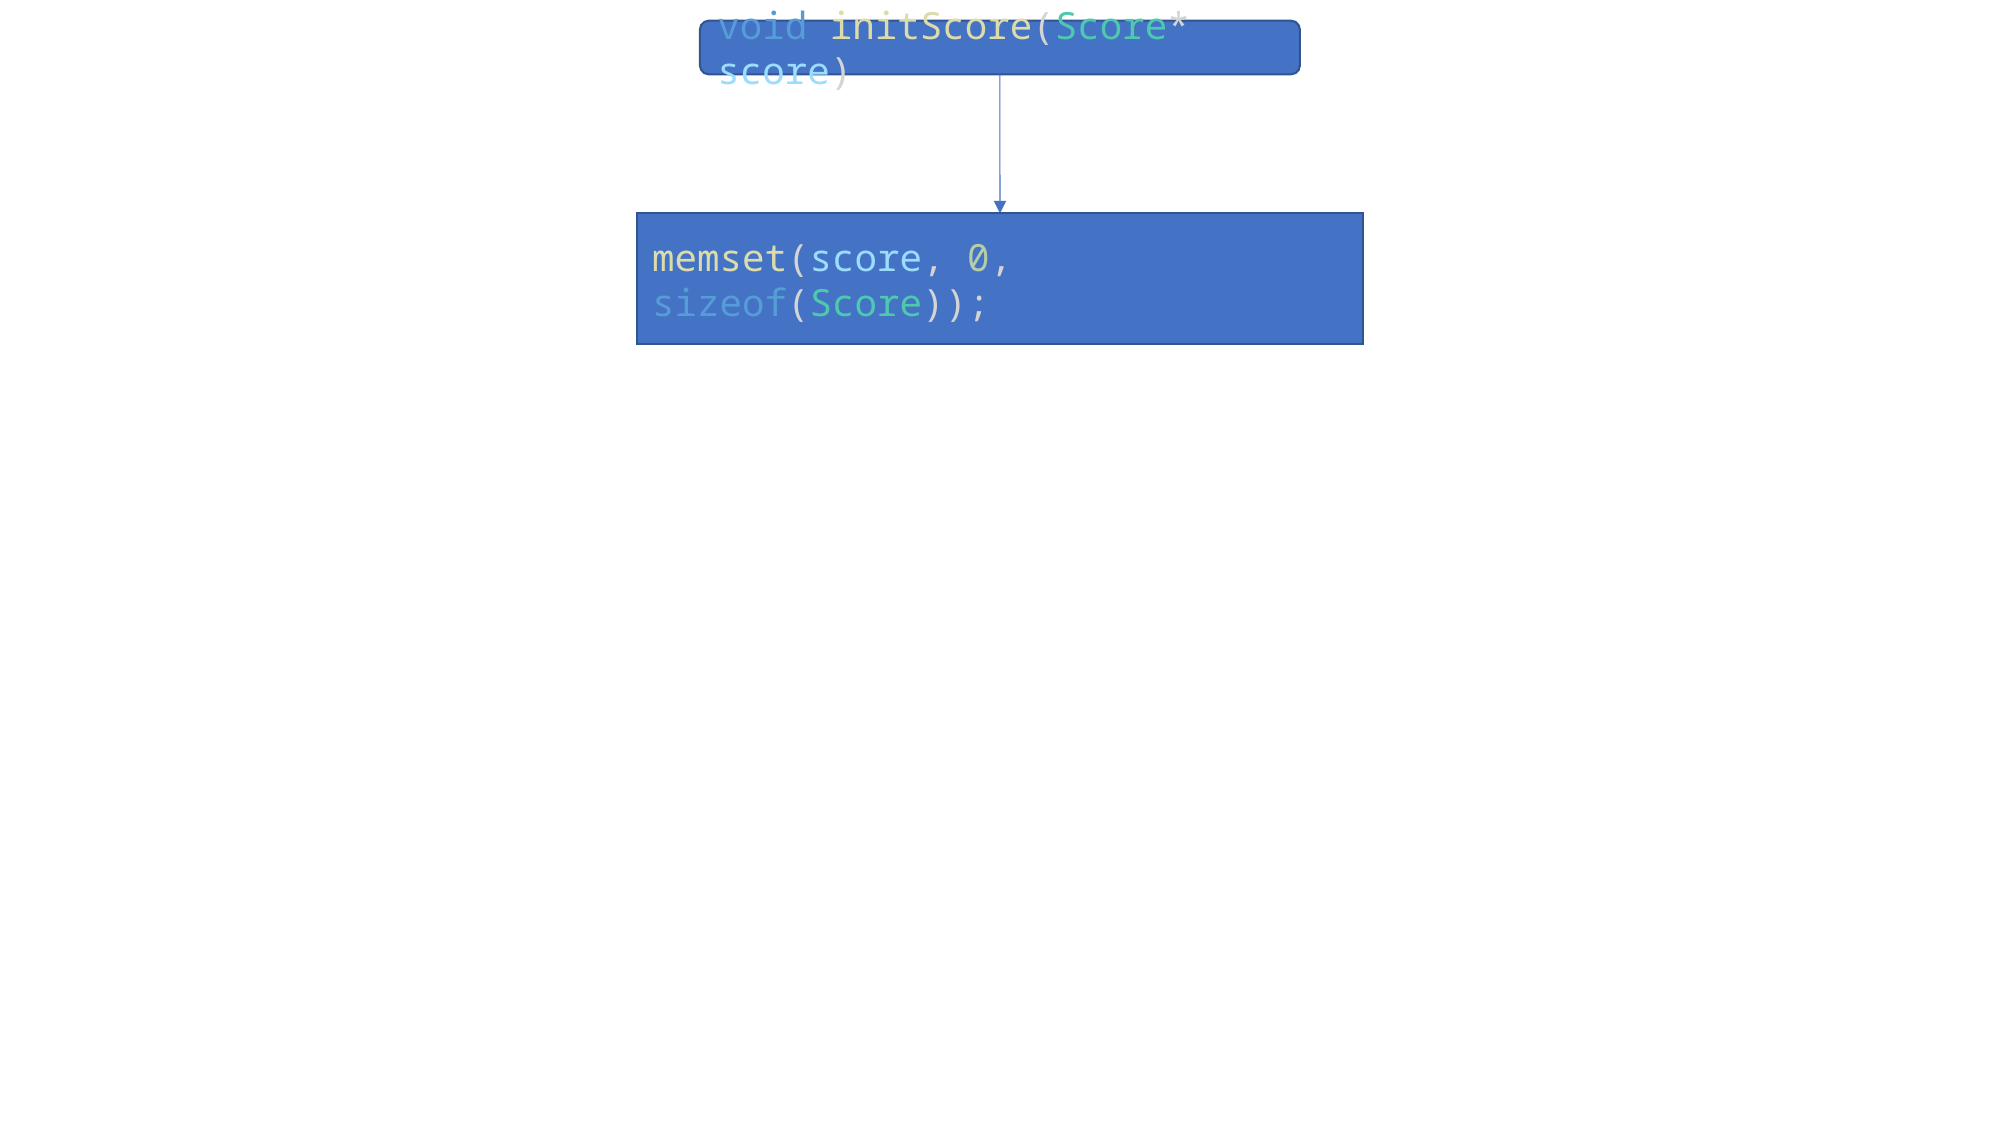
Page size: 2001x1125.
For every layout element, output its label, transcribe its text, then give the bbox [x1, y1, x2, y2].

text_box void initScore(Score* score) [698, 19, 1301, 76]
text_box memset(score, 0, sizeof(Score)); [636, 212, 1364, 345]
